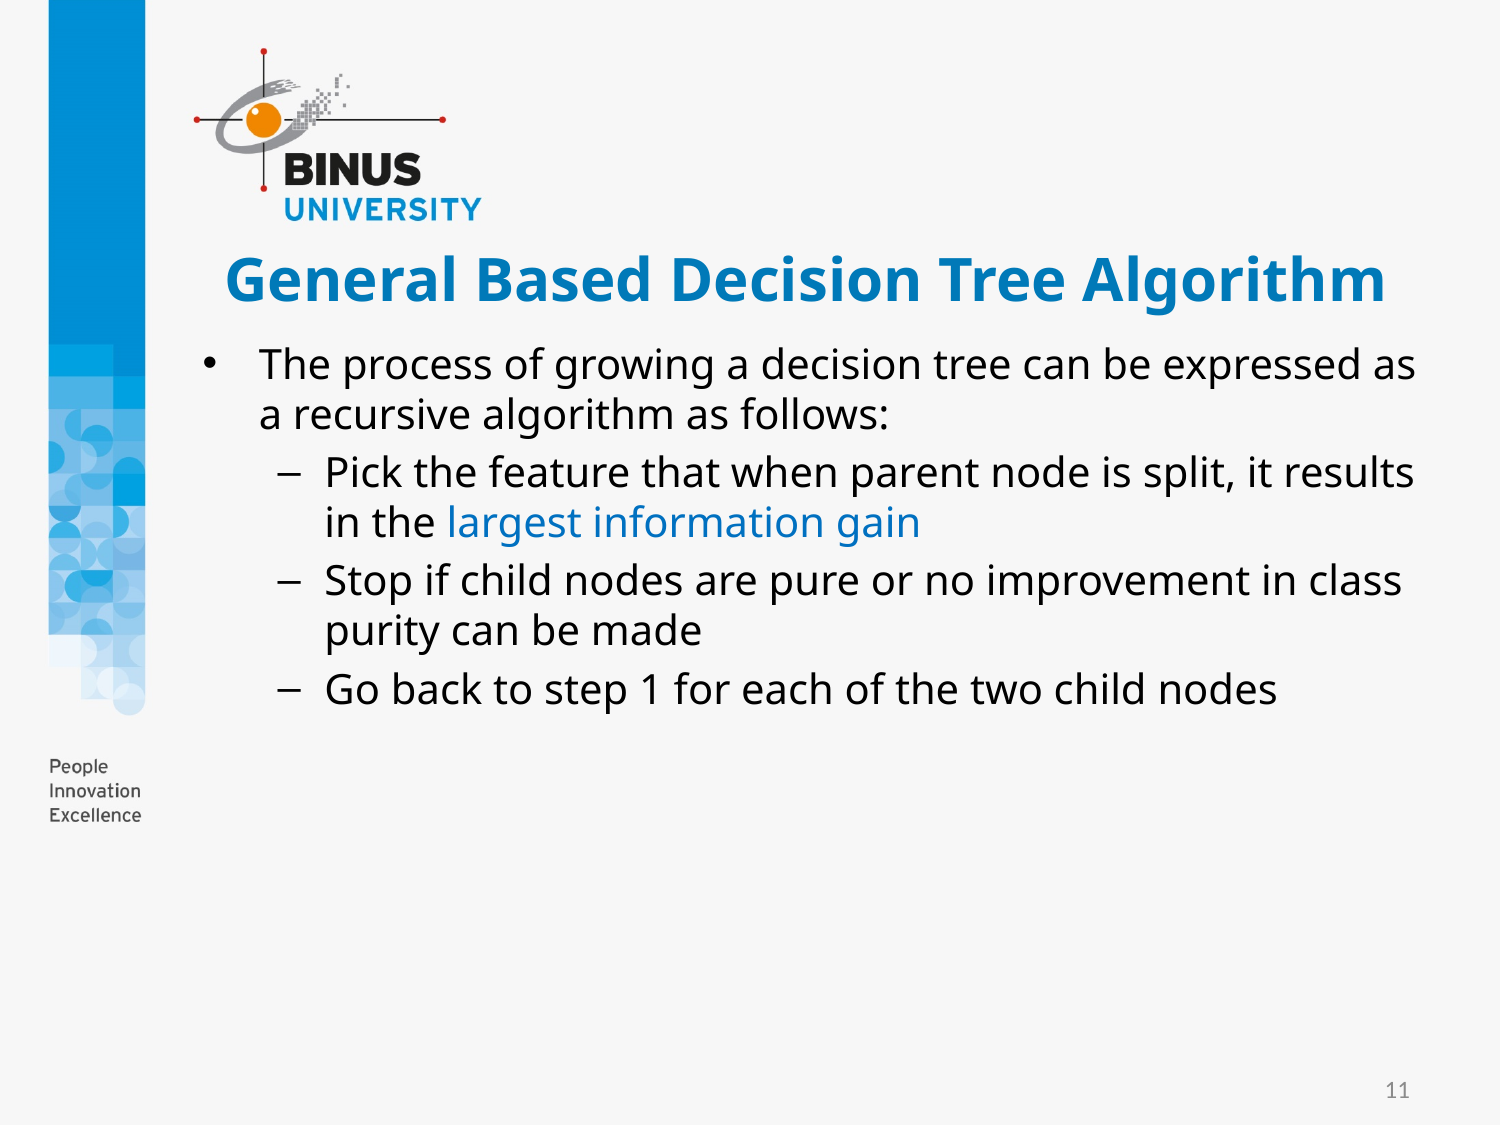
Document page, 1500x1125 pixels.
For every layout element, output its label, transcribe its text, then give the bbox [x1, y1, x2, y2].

slide_number 11 [1074, 1062, 1425, 1119]
picture [0, 0, 1500, 845]
title General Based Decision Tree Algorithm [187, 224, 1425, 329]
list The process of growing a decision tree can be expressed as a recursive algorithm as follows: Pick the feature that when parent node is split, it results in the largest information gain Stop if child nodes are pure or no improvement in class purity can be made Go back to step 1 for each of the two child nodes [187, 329, 1436, 1062]
